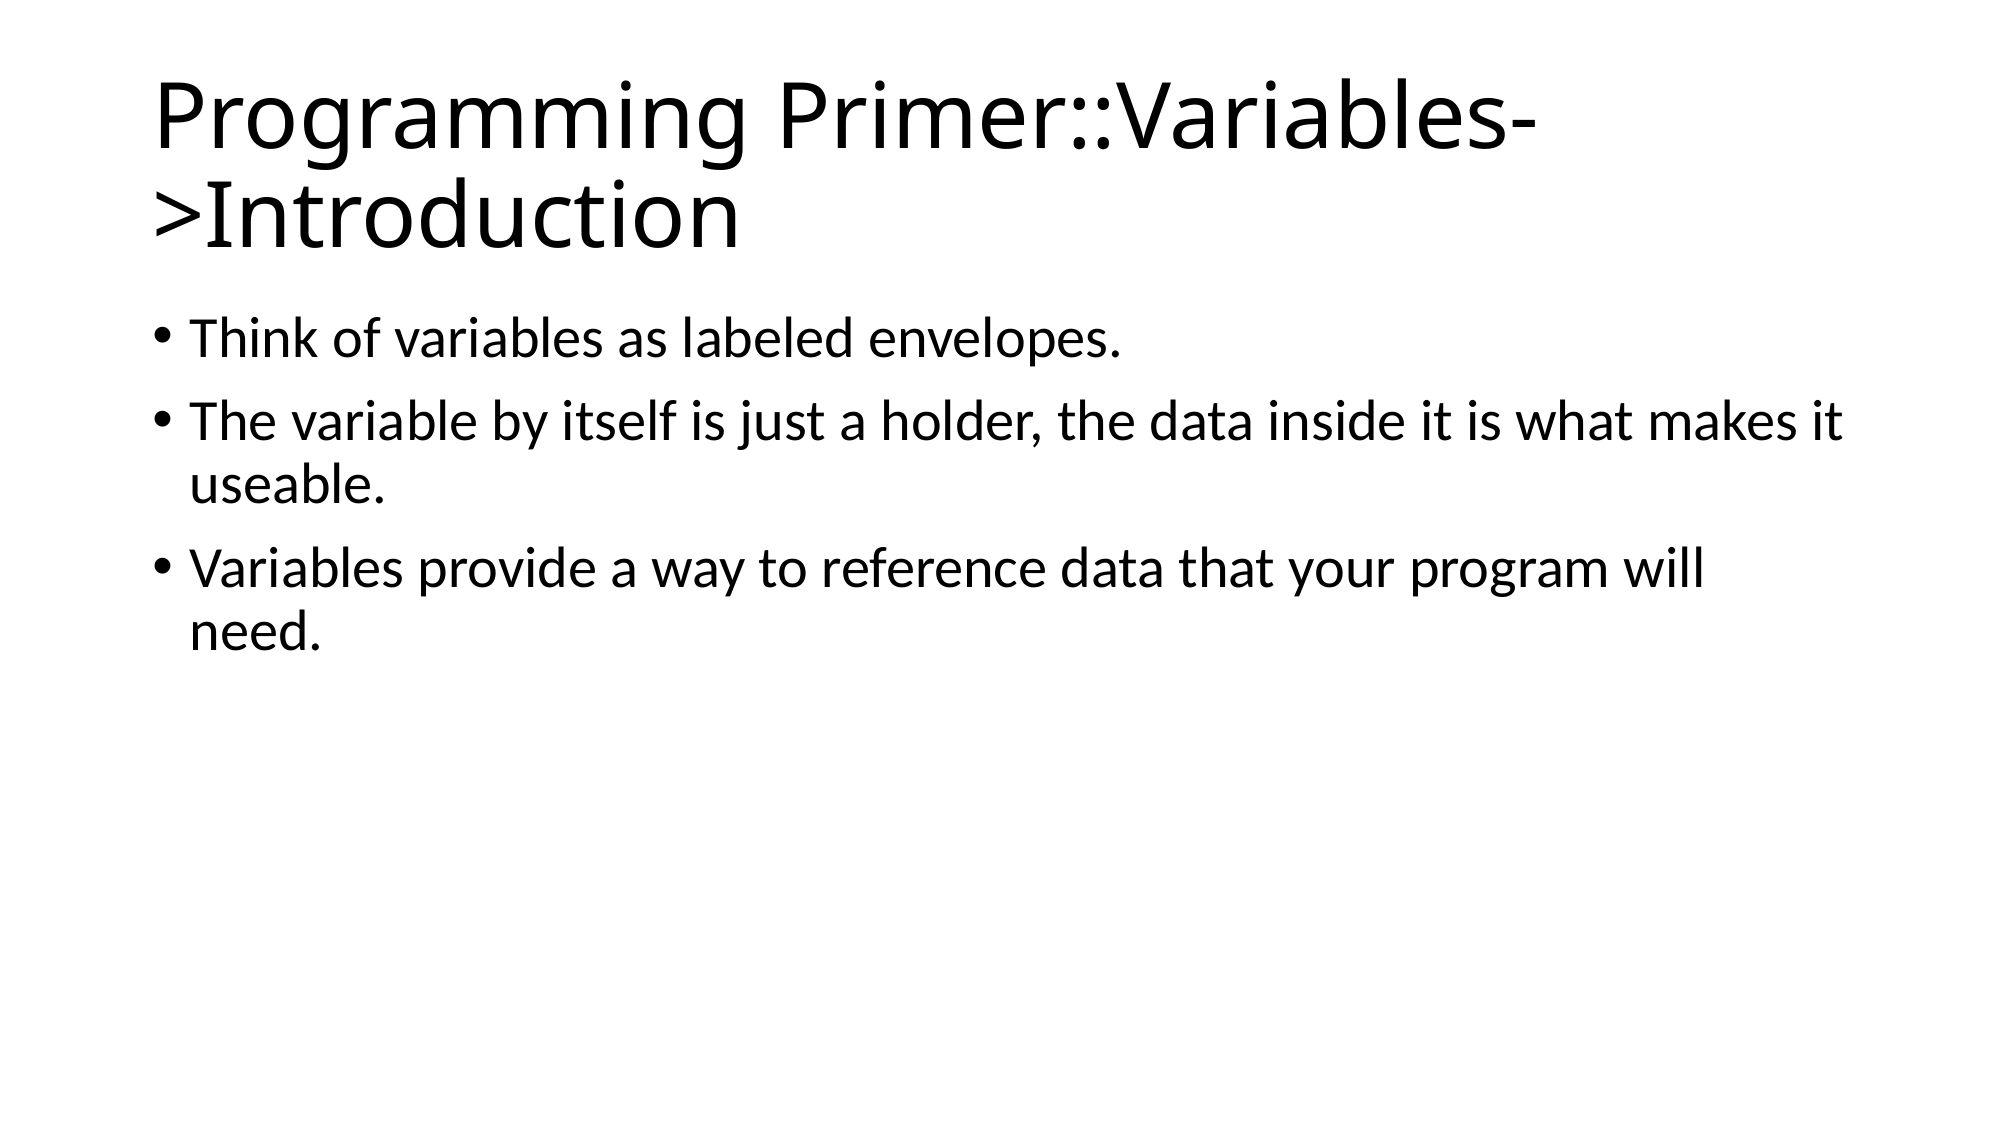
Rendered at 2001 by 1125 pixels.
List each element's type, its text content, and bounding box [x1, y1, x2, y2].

list Think of variables as labeled envelopes. The variable by itself is just a holder, the data inside it is what makes it useable. Variables provide a way to reference data that your program will need. [137, 299, 1863, 1014]
title Programming Primer::Variables->Introduction [137, 59, 1863, 278]
